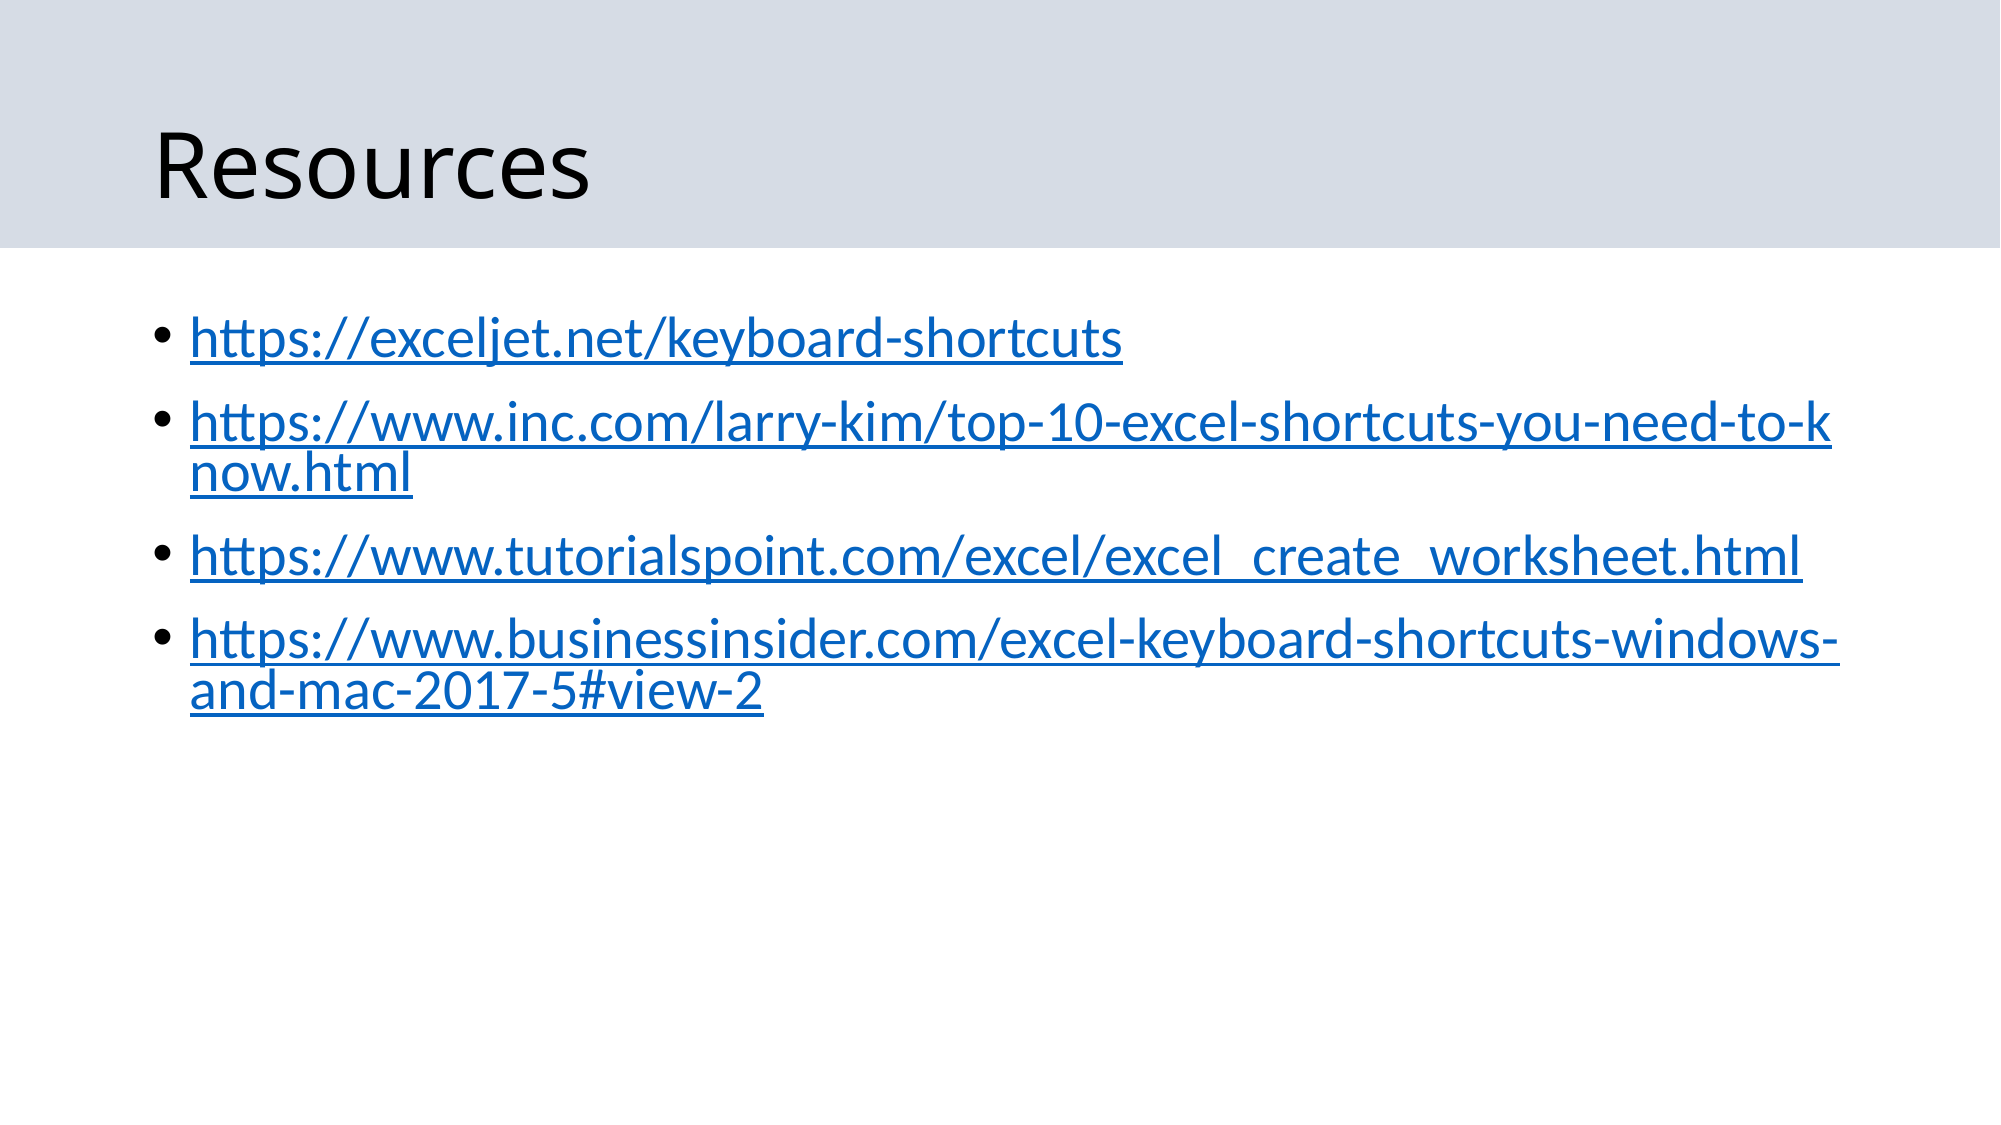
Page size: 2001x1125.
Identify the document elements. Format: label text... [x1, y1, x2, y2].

list https://exceljet.net/keyboard-shortcuts https://www.inc.com/larry-kim/top-10-excel-shortcuts-you-need-to-know.html https://www.tutorialspoint.com/excel/excel_create_worksheet.html https://www.businessinsider.com/excel-keyboard-shortcuts-windows-and-mac-2017-5#view-2 [137, 299, 1863, 1014]
title Resources [137, 59, 1863, 278]
text_box [0, 0, 2000, 249]
